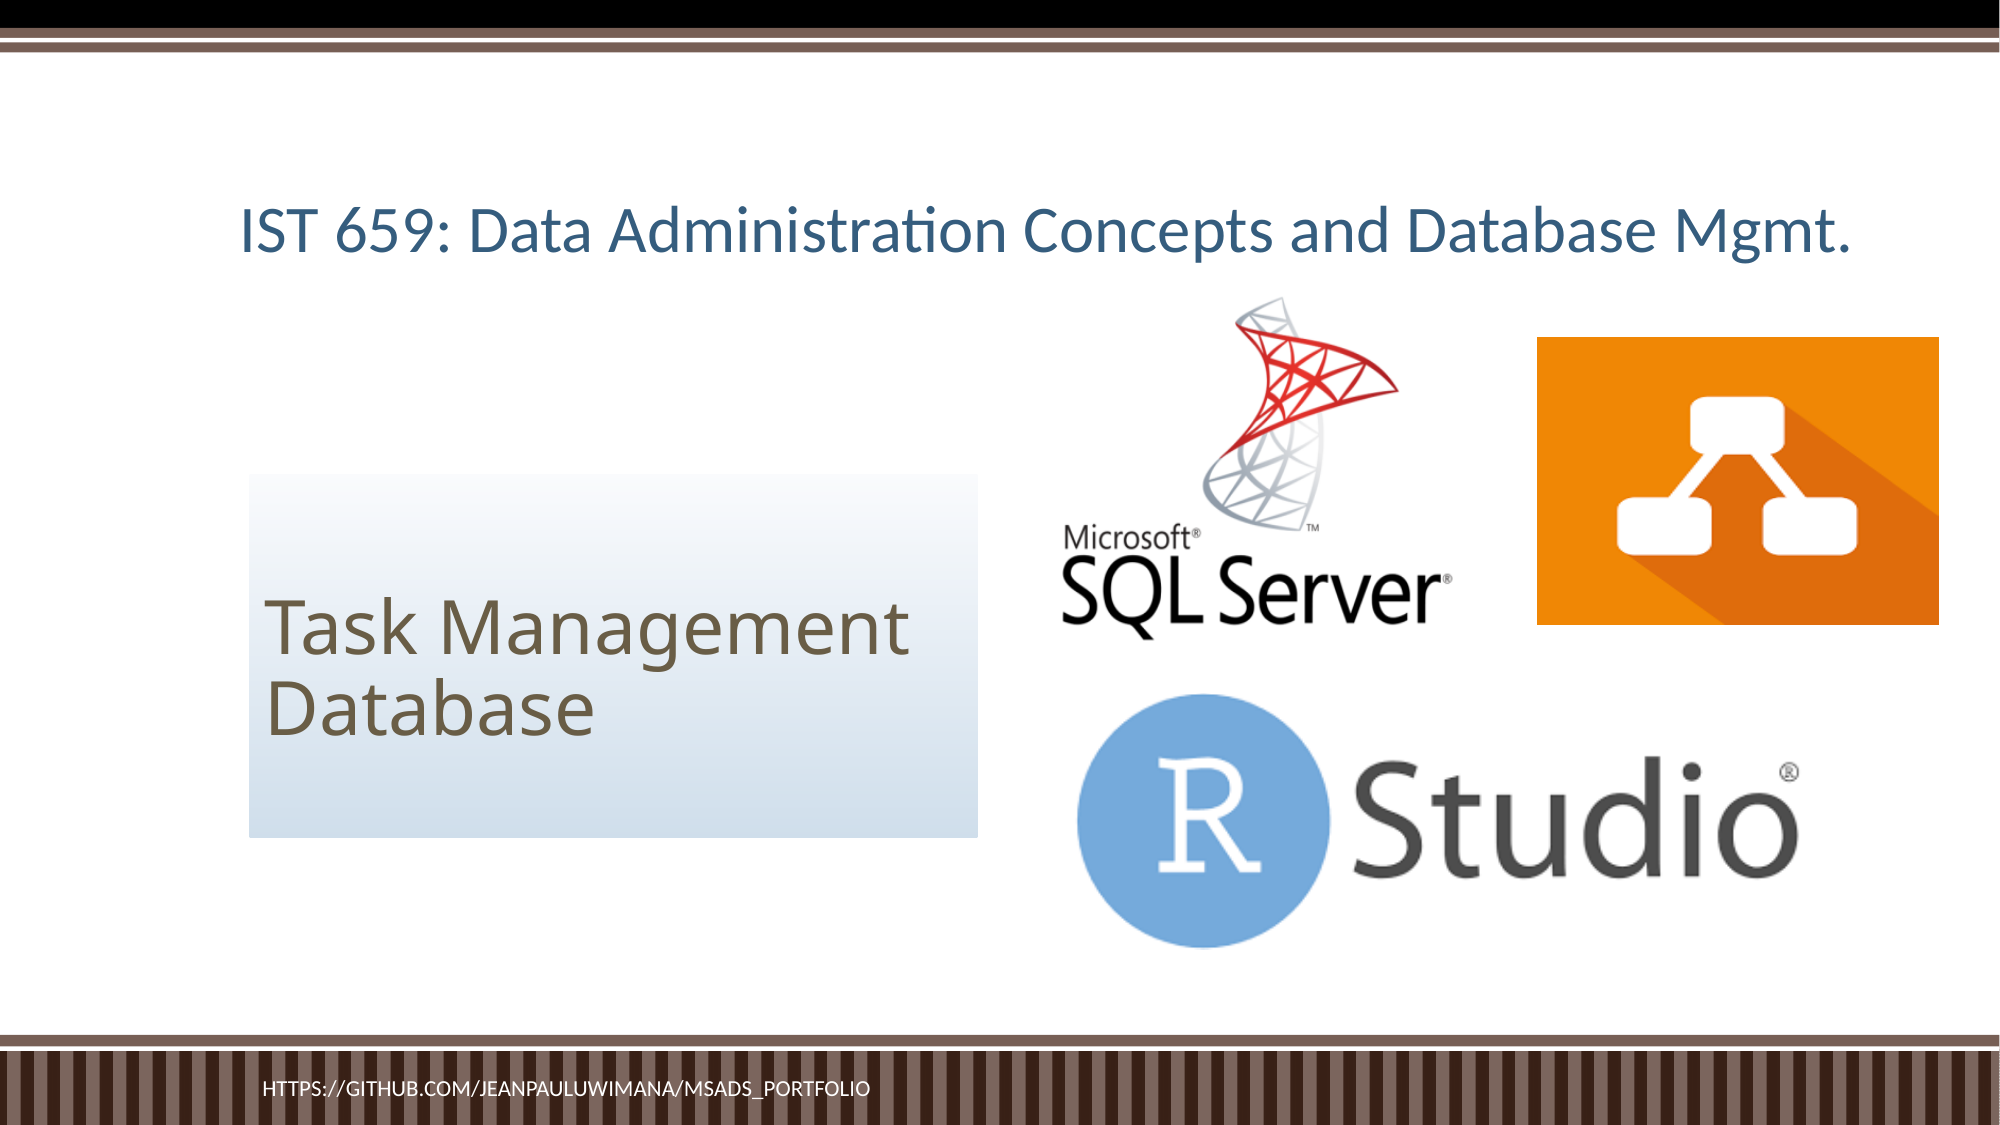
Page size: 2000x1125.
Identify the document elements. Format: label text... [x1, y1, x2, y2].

title IST 659: Data Administration Concepts and Database Mgmt. [224, 99, 1875, 275]
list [987, 287, 1528, 650]
picture [1537, 337, 1939, 625]
footer https://github.com/JeanPaulUwimana/MSADS_Portfolio [247, 1069, 1242, 1107]
list Task Management Database [249, 474, 978, 838]
picture [1074, 693, 1803, 950]
